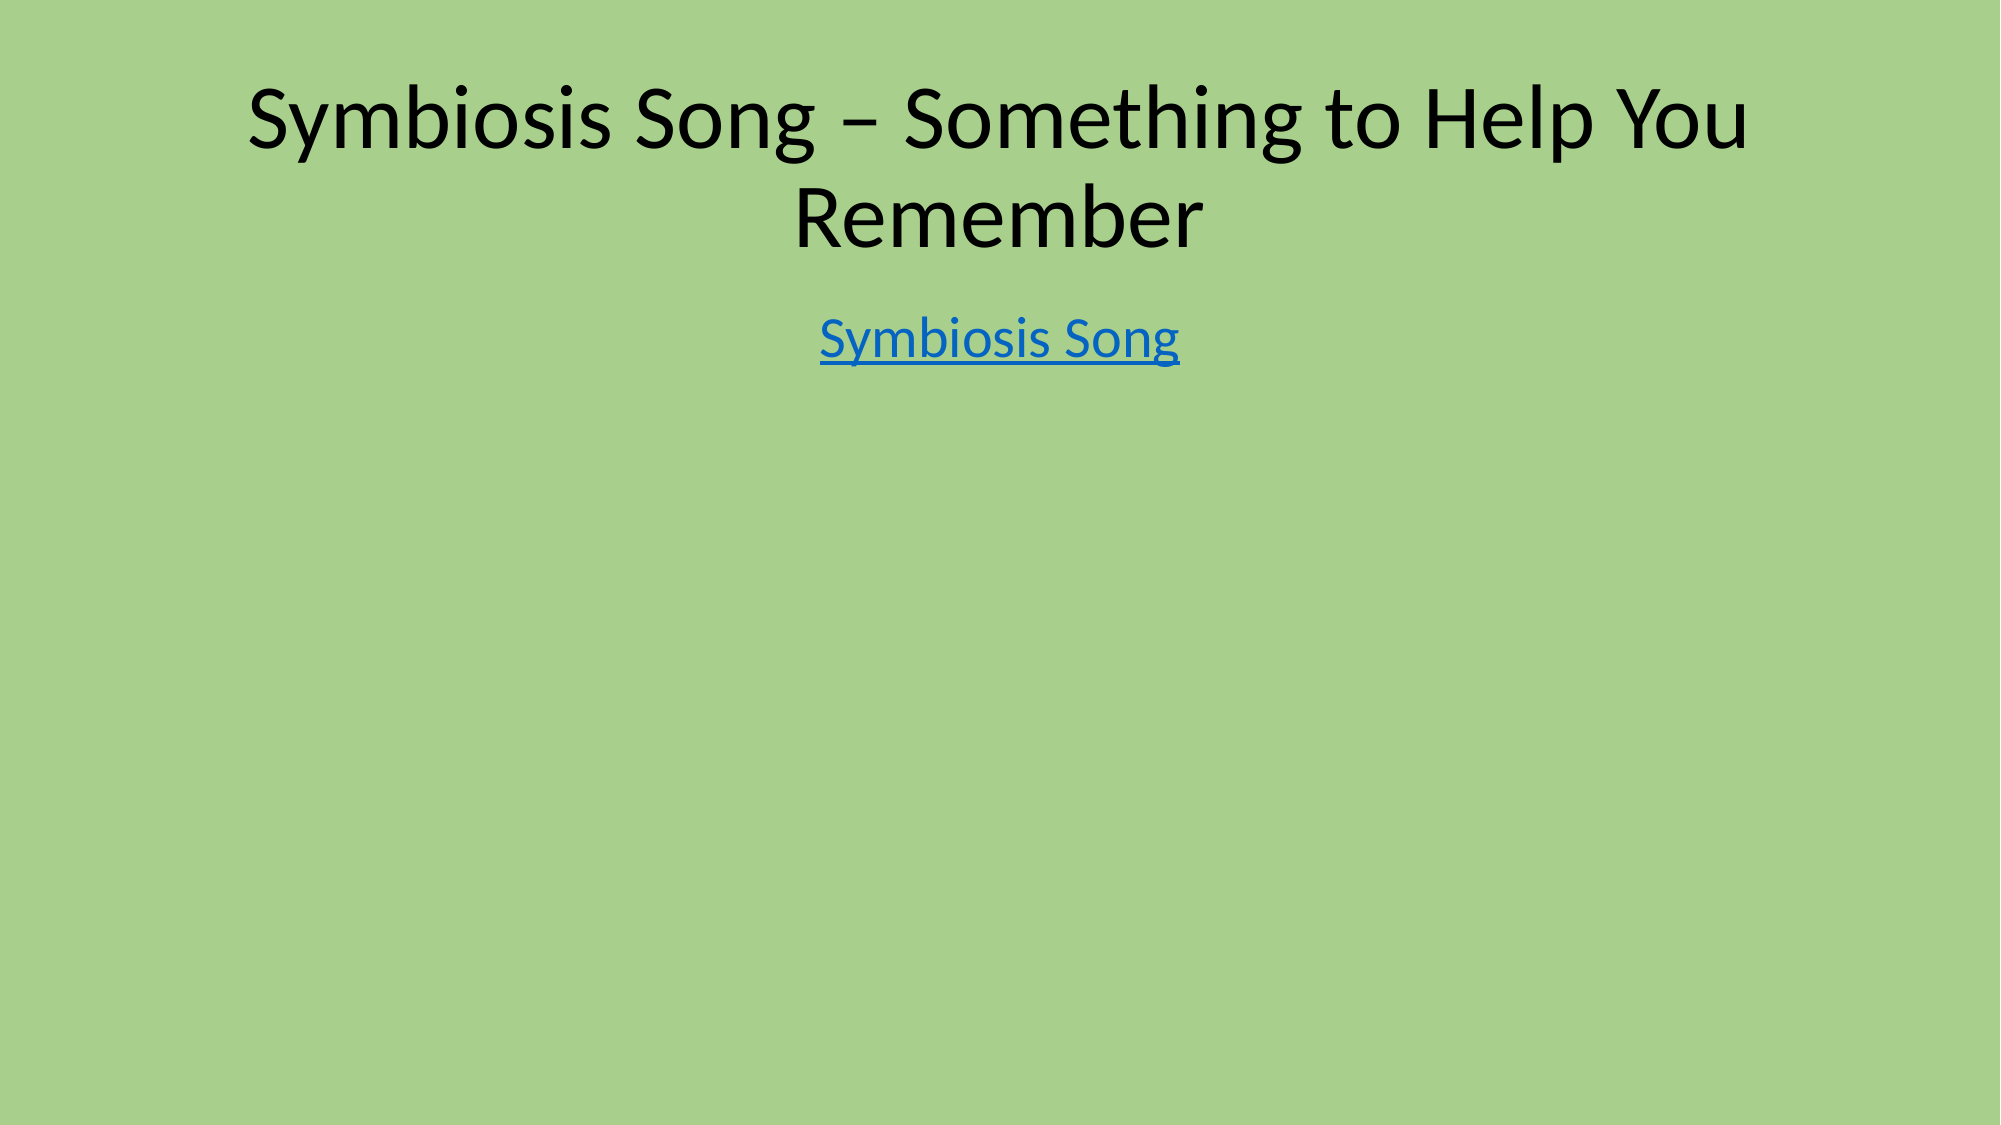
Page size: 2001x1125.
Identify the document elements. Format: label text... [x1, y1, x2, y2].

title Symbiosis Song – Something to Help You Remember [137, 59, 1863, 278]
list Symbiosis Song [137, 299, 1863, 1014]
